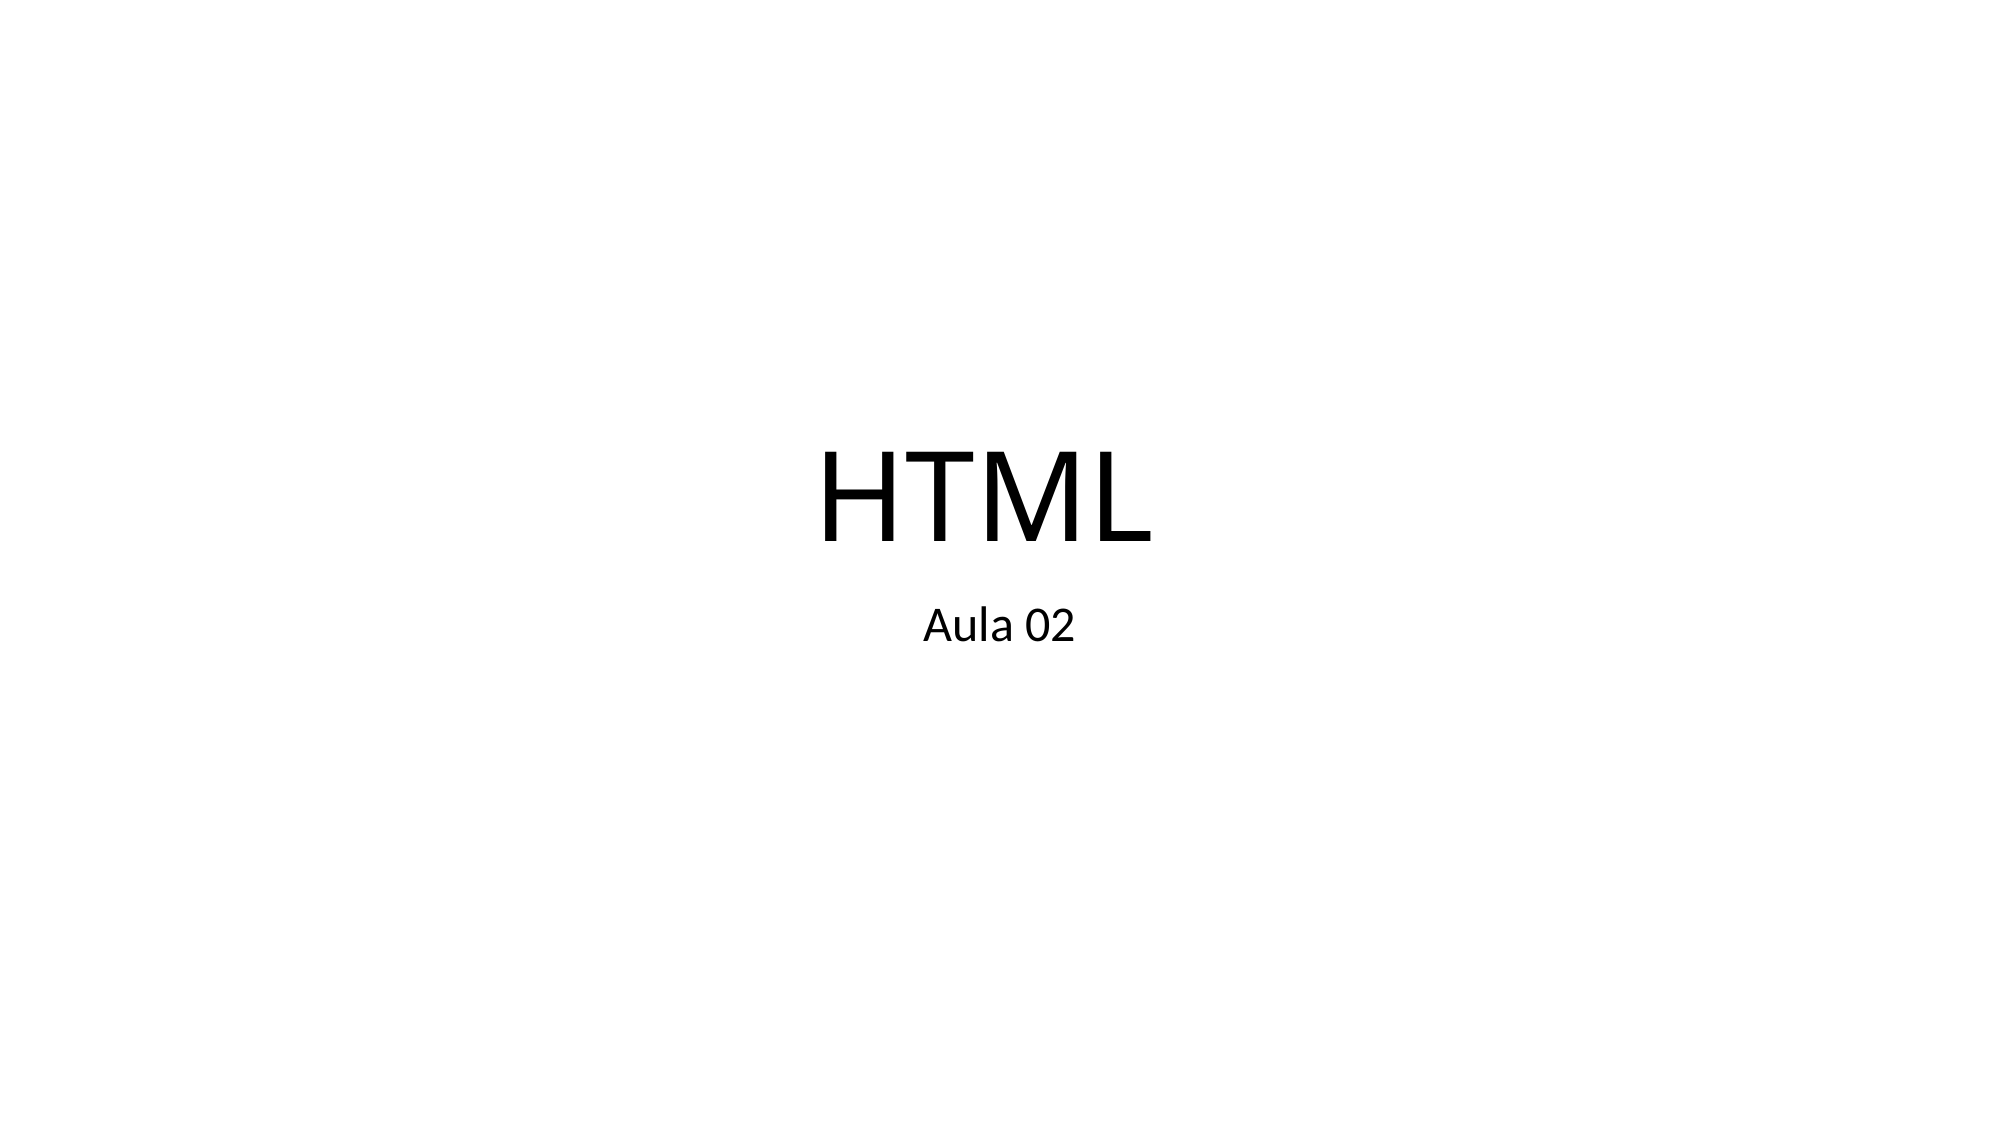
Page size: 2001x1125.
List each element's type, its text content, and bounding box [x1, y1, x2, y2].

subtitle Aula 02 [249, 590, 1750, 863]
title HTML [249, 184, 1750, 576]
